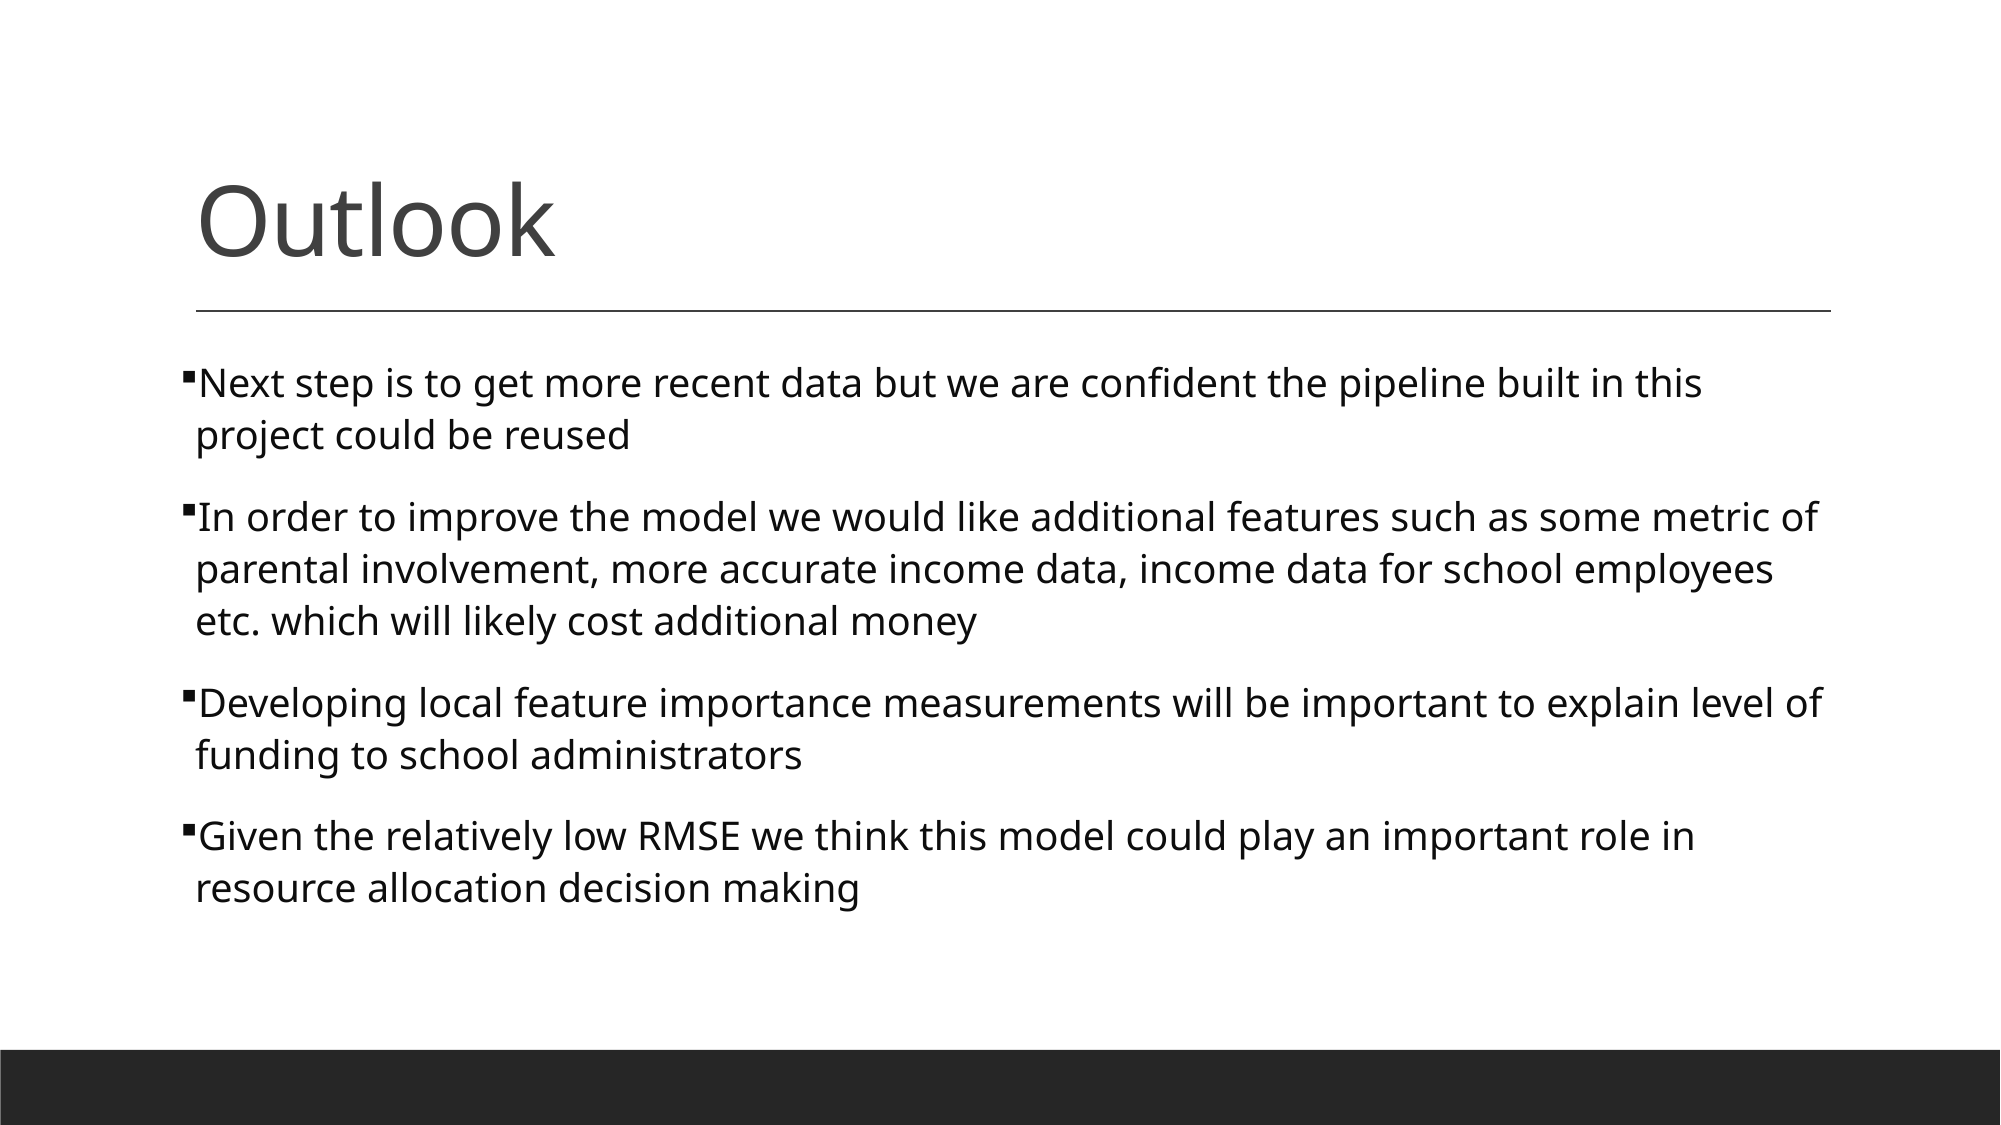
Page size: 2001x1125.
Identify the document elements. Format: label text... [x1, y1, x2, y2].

list Next step is to get more recent data but we are confident the pipeline built in this project could be reused In order to improve the model we would like additional features such as some metric of parental involvement, more accurate income data, income data for school employees etc. which will likely cost additional money Developing local feature importance measurements will be important to explain level of funding to school administrators Given the relatively low RMSE we think this model could play an important role in resource allocation decision making [180, 345, 1830, 963]
title Outlook [180, 47, 1830, 285]
